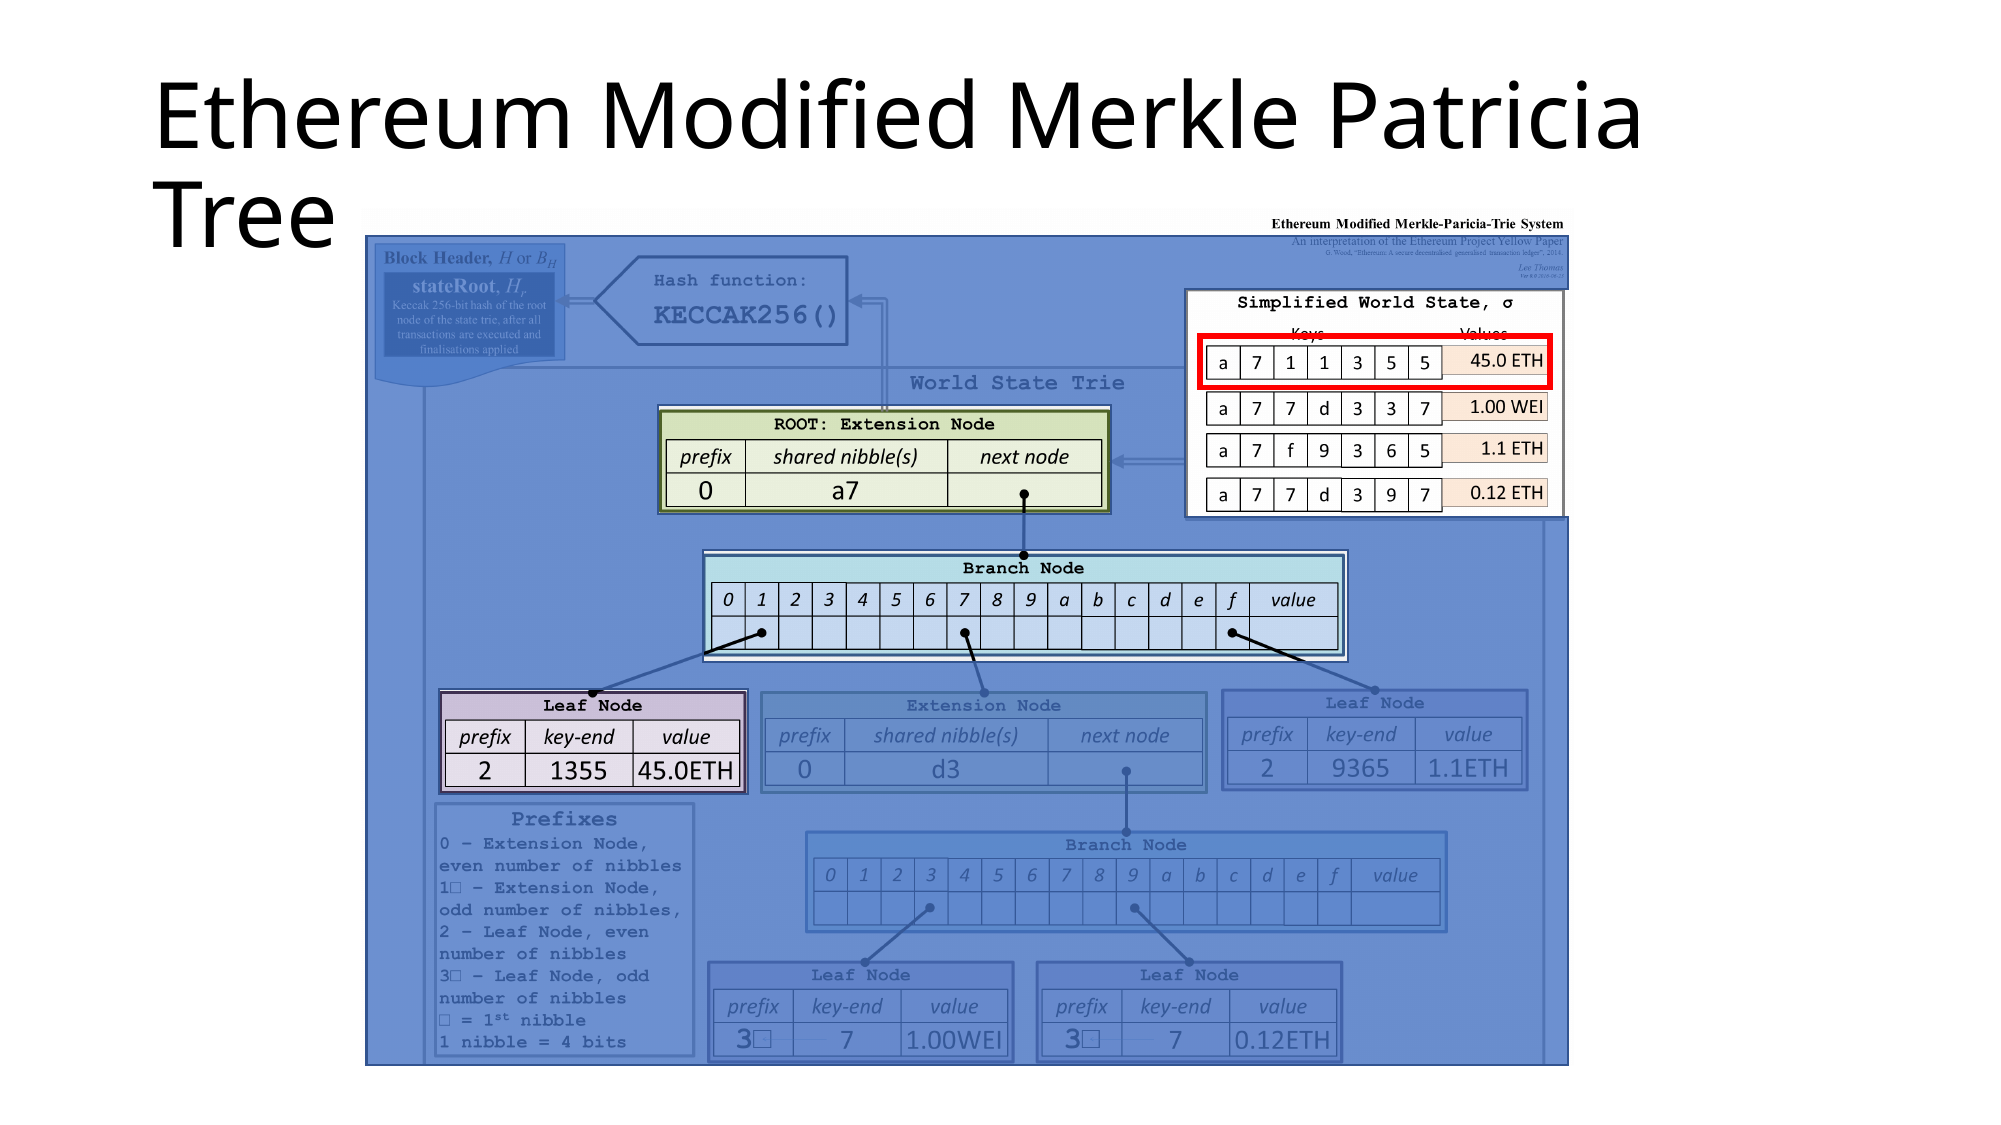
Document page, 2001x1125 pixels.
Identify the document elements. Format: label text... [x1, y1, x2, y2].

picture [360, 208, 1574, 1066]
title Ethereum Modified Merkle Patricia Tree [137, 59, 1863, 278]
